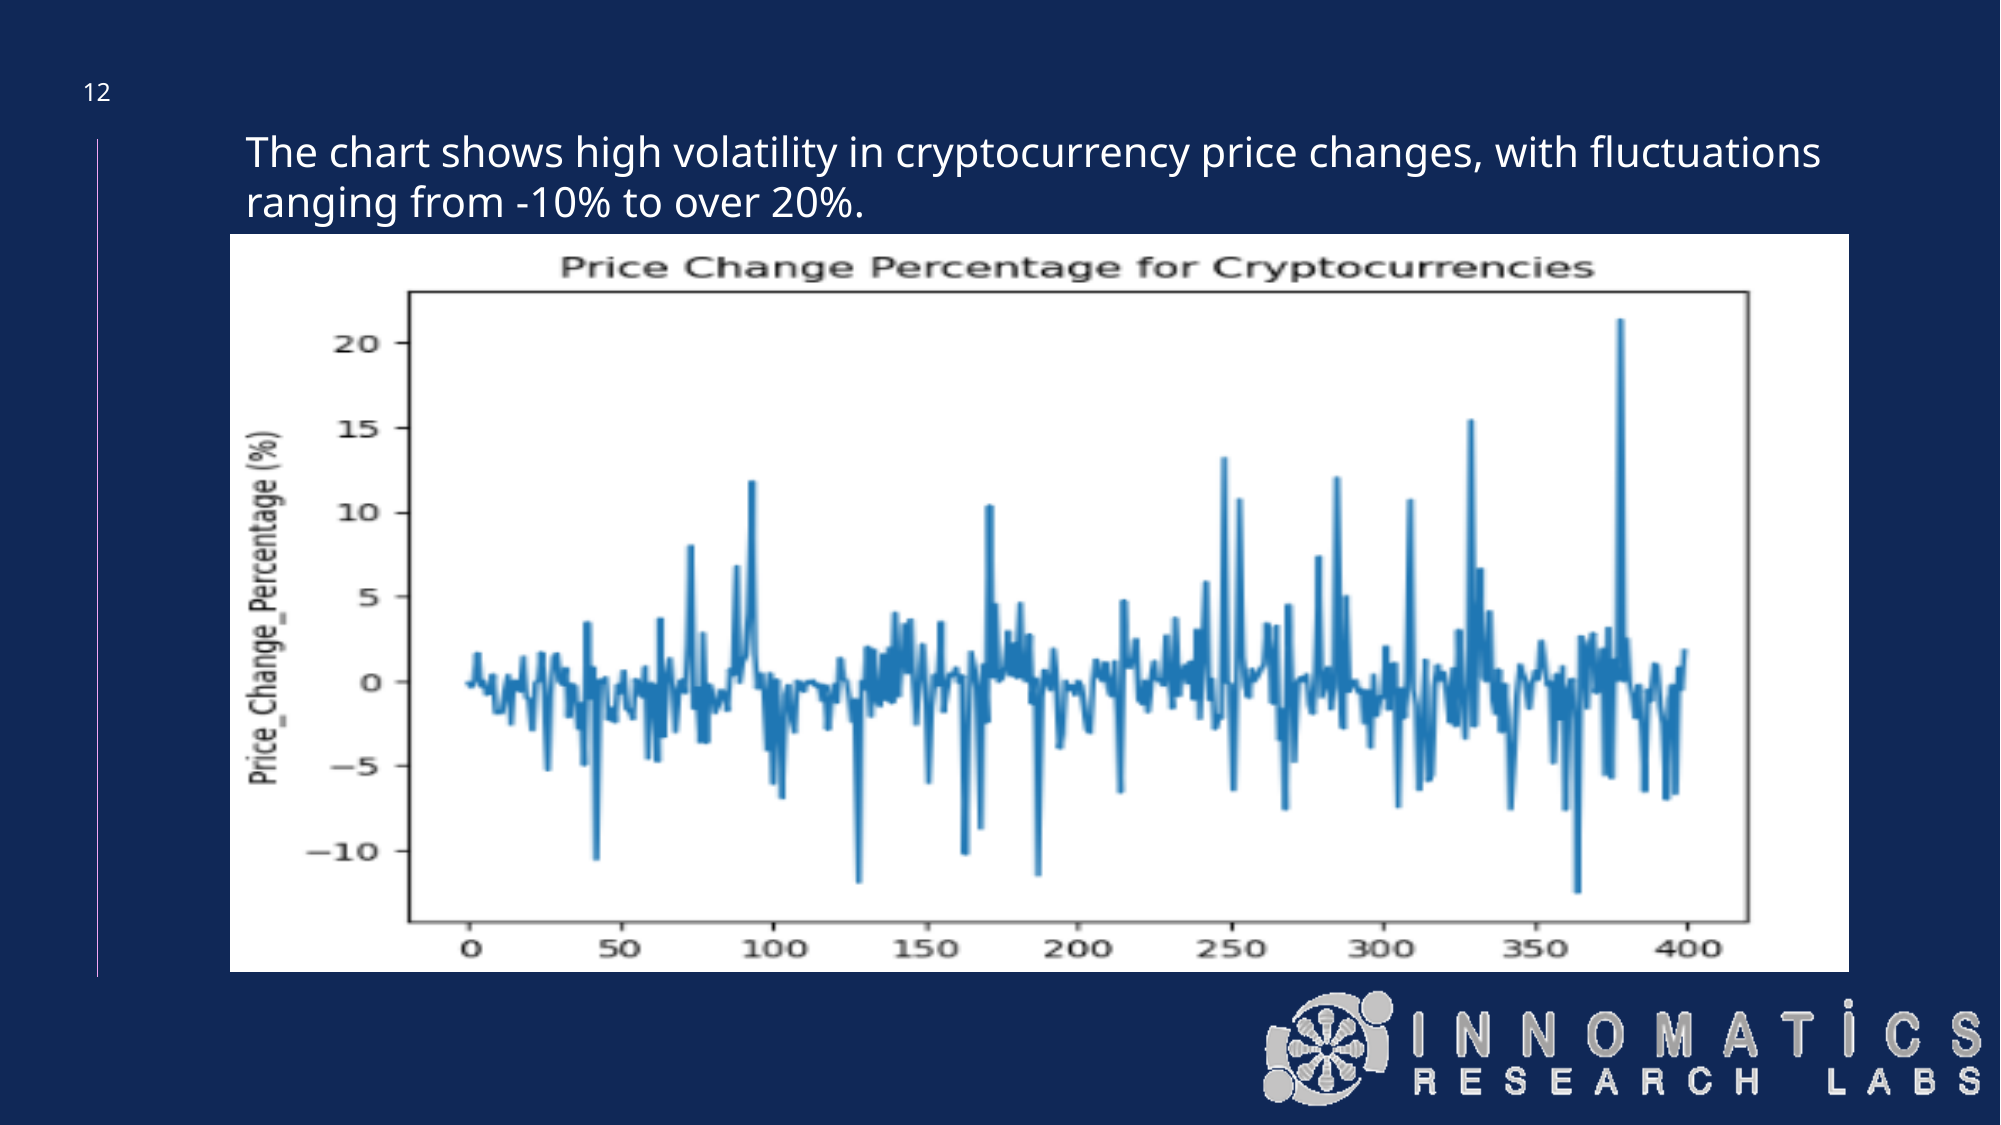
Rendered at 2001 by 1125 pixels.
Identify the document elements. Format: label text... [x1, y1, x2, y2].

slide_number 12 [53, 67, 140, 119]
text_box The chart shows high volatility in cryptocurrency price changes, with fluctuations ranging from -10% to over 20%. [230, 118, 1849, 234]
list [230, 234, 1849, 972]
